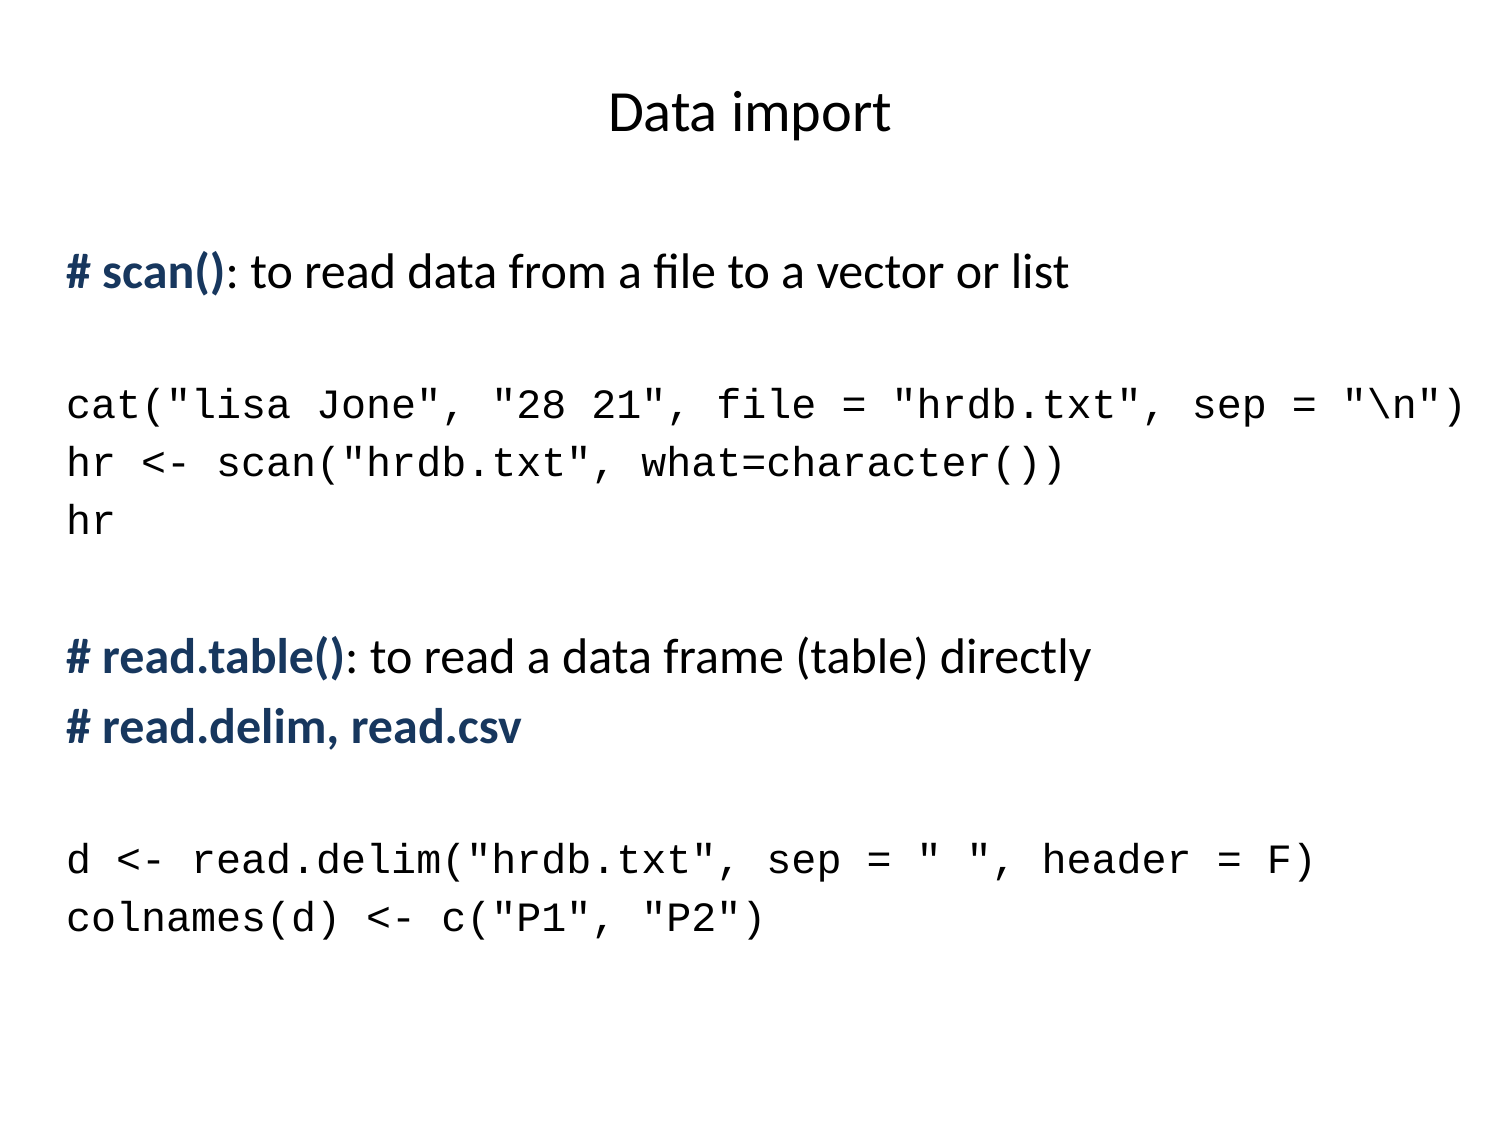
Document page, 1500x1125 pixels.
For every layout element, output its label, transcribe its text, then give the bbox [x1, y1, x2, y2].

title Data import [75, 45, 1425, 172]
list # scan(): to read data from a file to a vector or list cat("lisa Jone", "28 21", file = "hrdb.txt", sep = "\n") hr <- scan("hrdb.txt", what=character()) hr # read.table(): to read a data frame (table) directly # read.delim, read.csv d <- read.delim("hrdb.txt", sep = " ", header = F) colnames(d) <- c("P1", "P2") [51, 230, 1491, 969]
